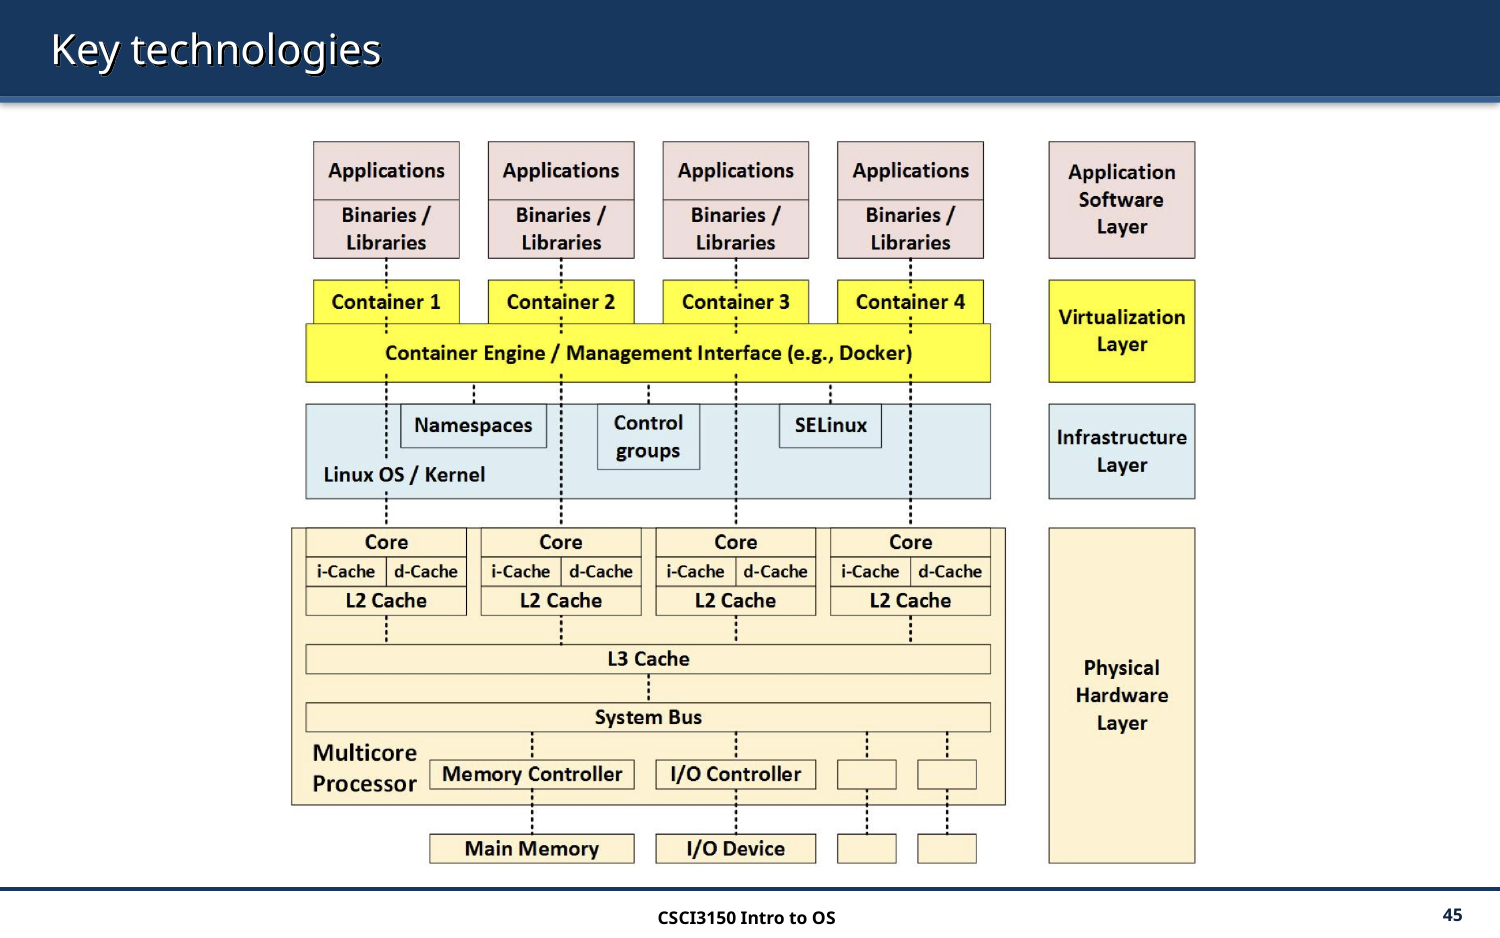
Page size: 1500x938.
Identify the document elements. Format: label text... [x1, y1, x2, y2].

slide_number 45 [1306, 900, 1483, 932]
footer CSCI3150 Intro to OS [497, 899, 997, 931]
picture [290, 140, 1204, 873]
title Key technologies [34, 7, 1477, 88]
